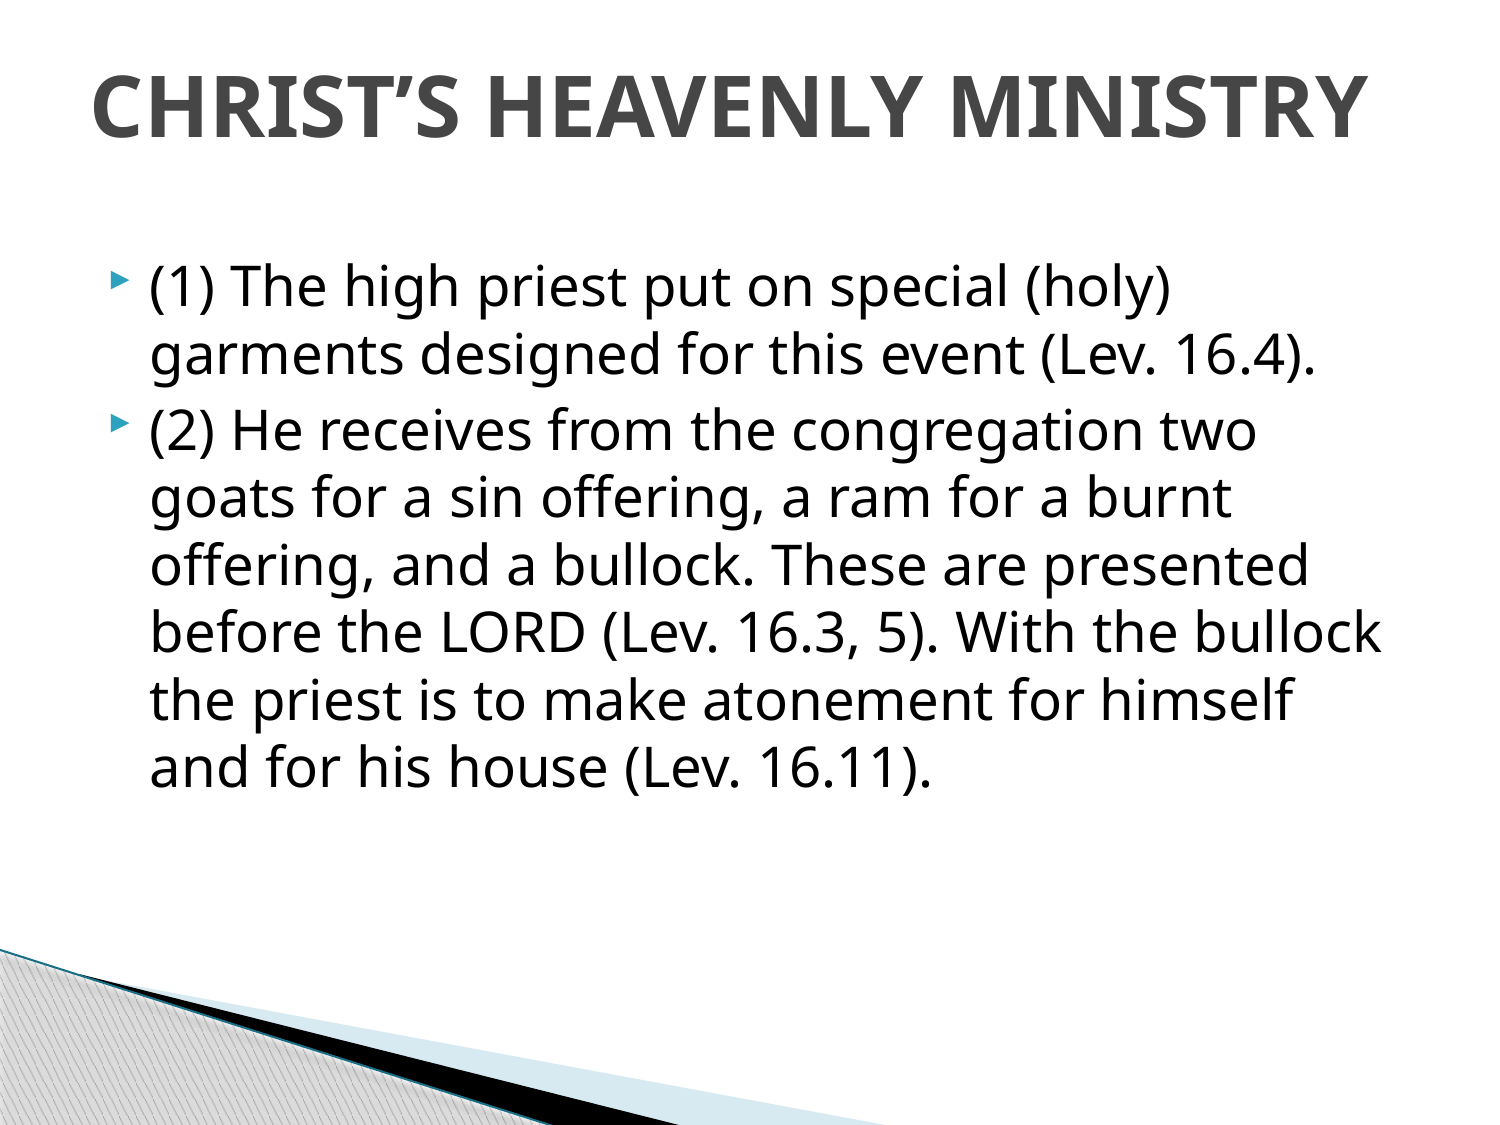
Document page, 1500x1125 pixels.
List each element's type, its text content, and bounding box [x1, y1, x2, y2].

title CHRIST’S HEAVENLY MINISTRY [75, 45, 1425, 163]
list (1) The high priest put on special (holy) garments designed for this event (Lev. 16.4). (2) He receives from the congregation two goats for a sin offering, a ram for a burnt offering, and a bullock. These are presented before the LORD (Lev. 16.3, 5). With the bullock the priest is to make atonement for himself and for his house (Lev. 16.11). [75, 243, 1425, 986]
